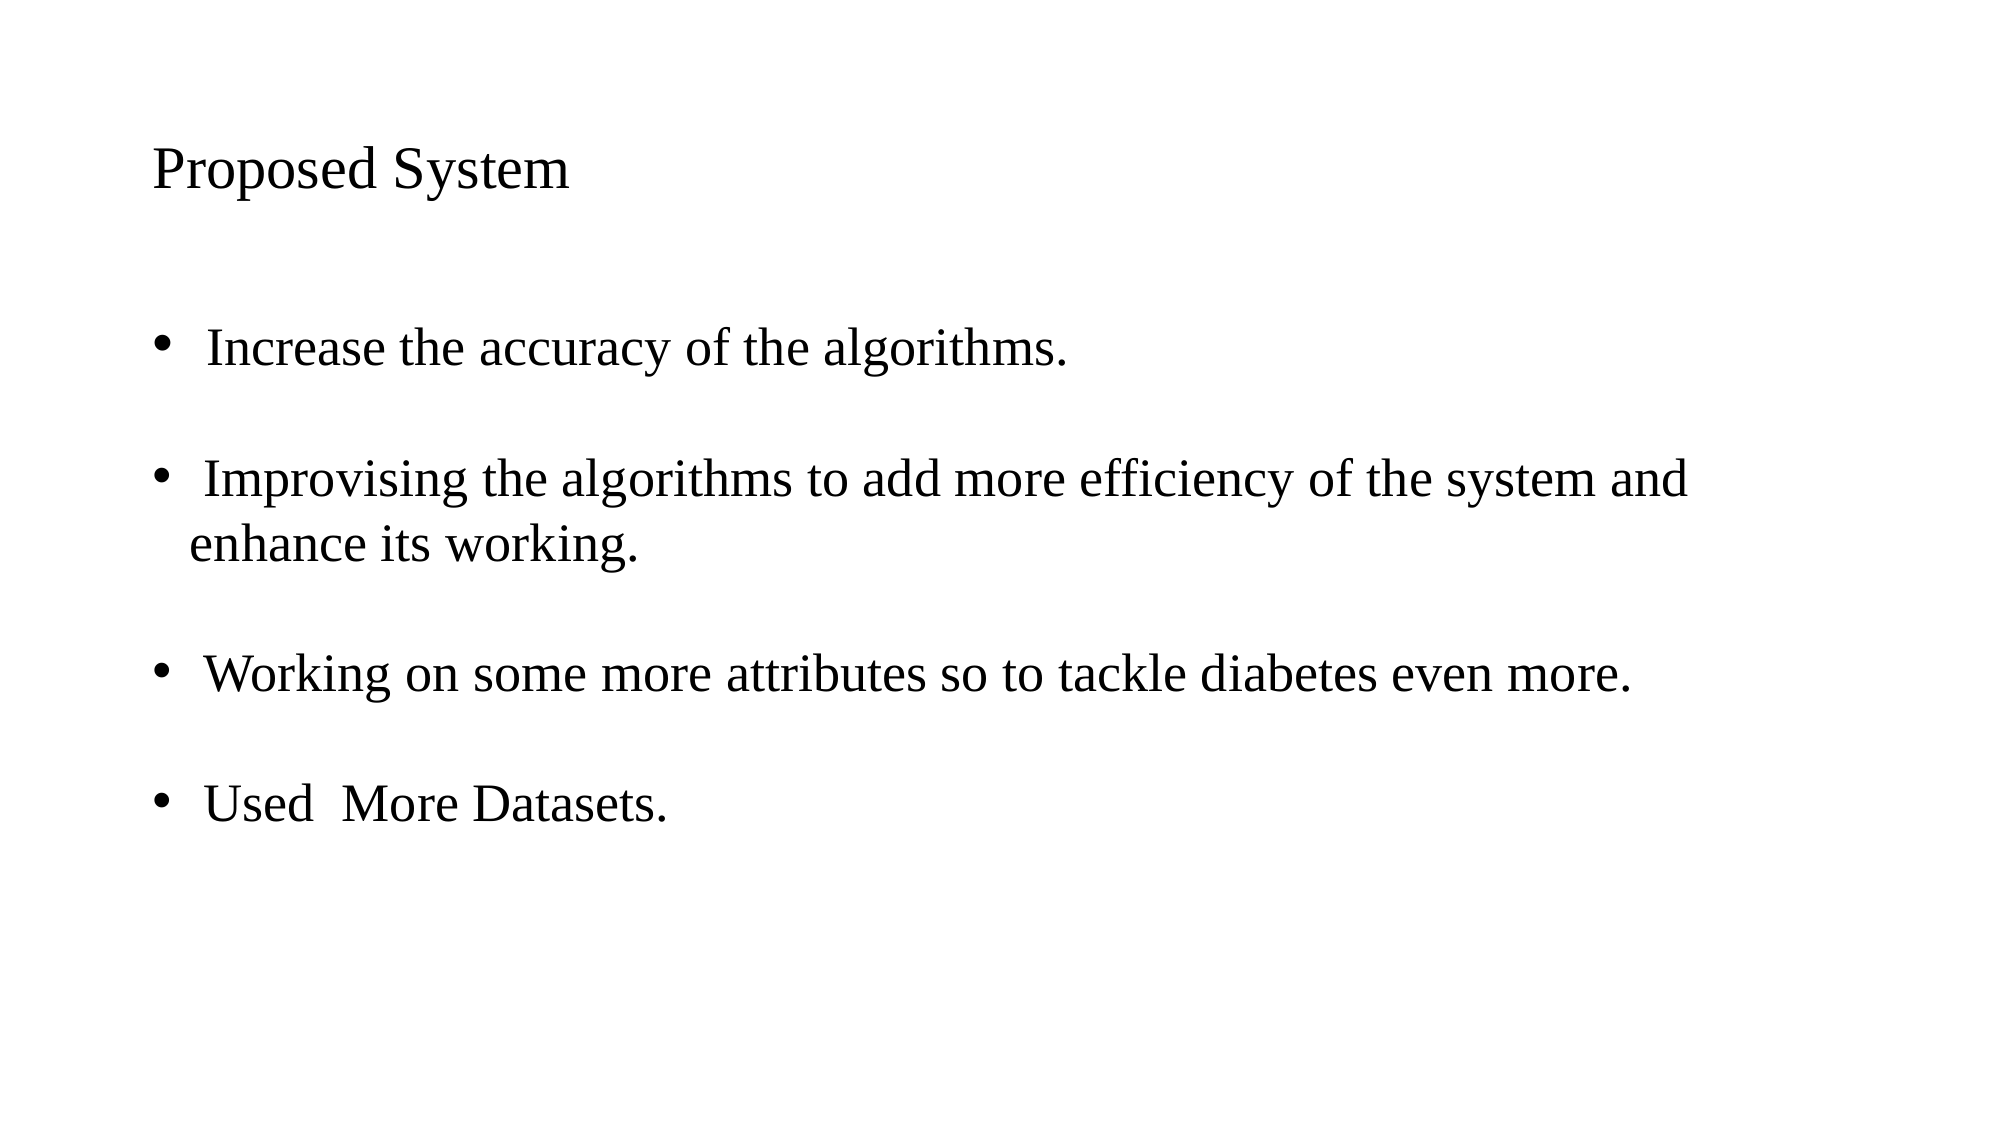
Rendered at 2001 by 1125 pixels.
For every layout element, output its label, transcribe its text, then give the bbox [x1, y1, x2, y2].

title Proposed System [137, 59, 1863, 278]
list Increase the accuracy of the algorithms. Improvising the algorithms to add more efficiency of the system and enhance its working. Working on some more attributes so to tackle diabetes even more. Used More Datasets. [137, 299, 1863, 1014]
